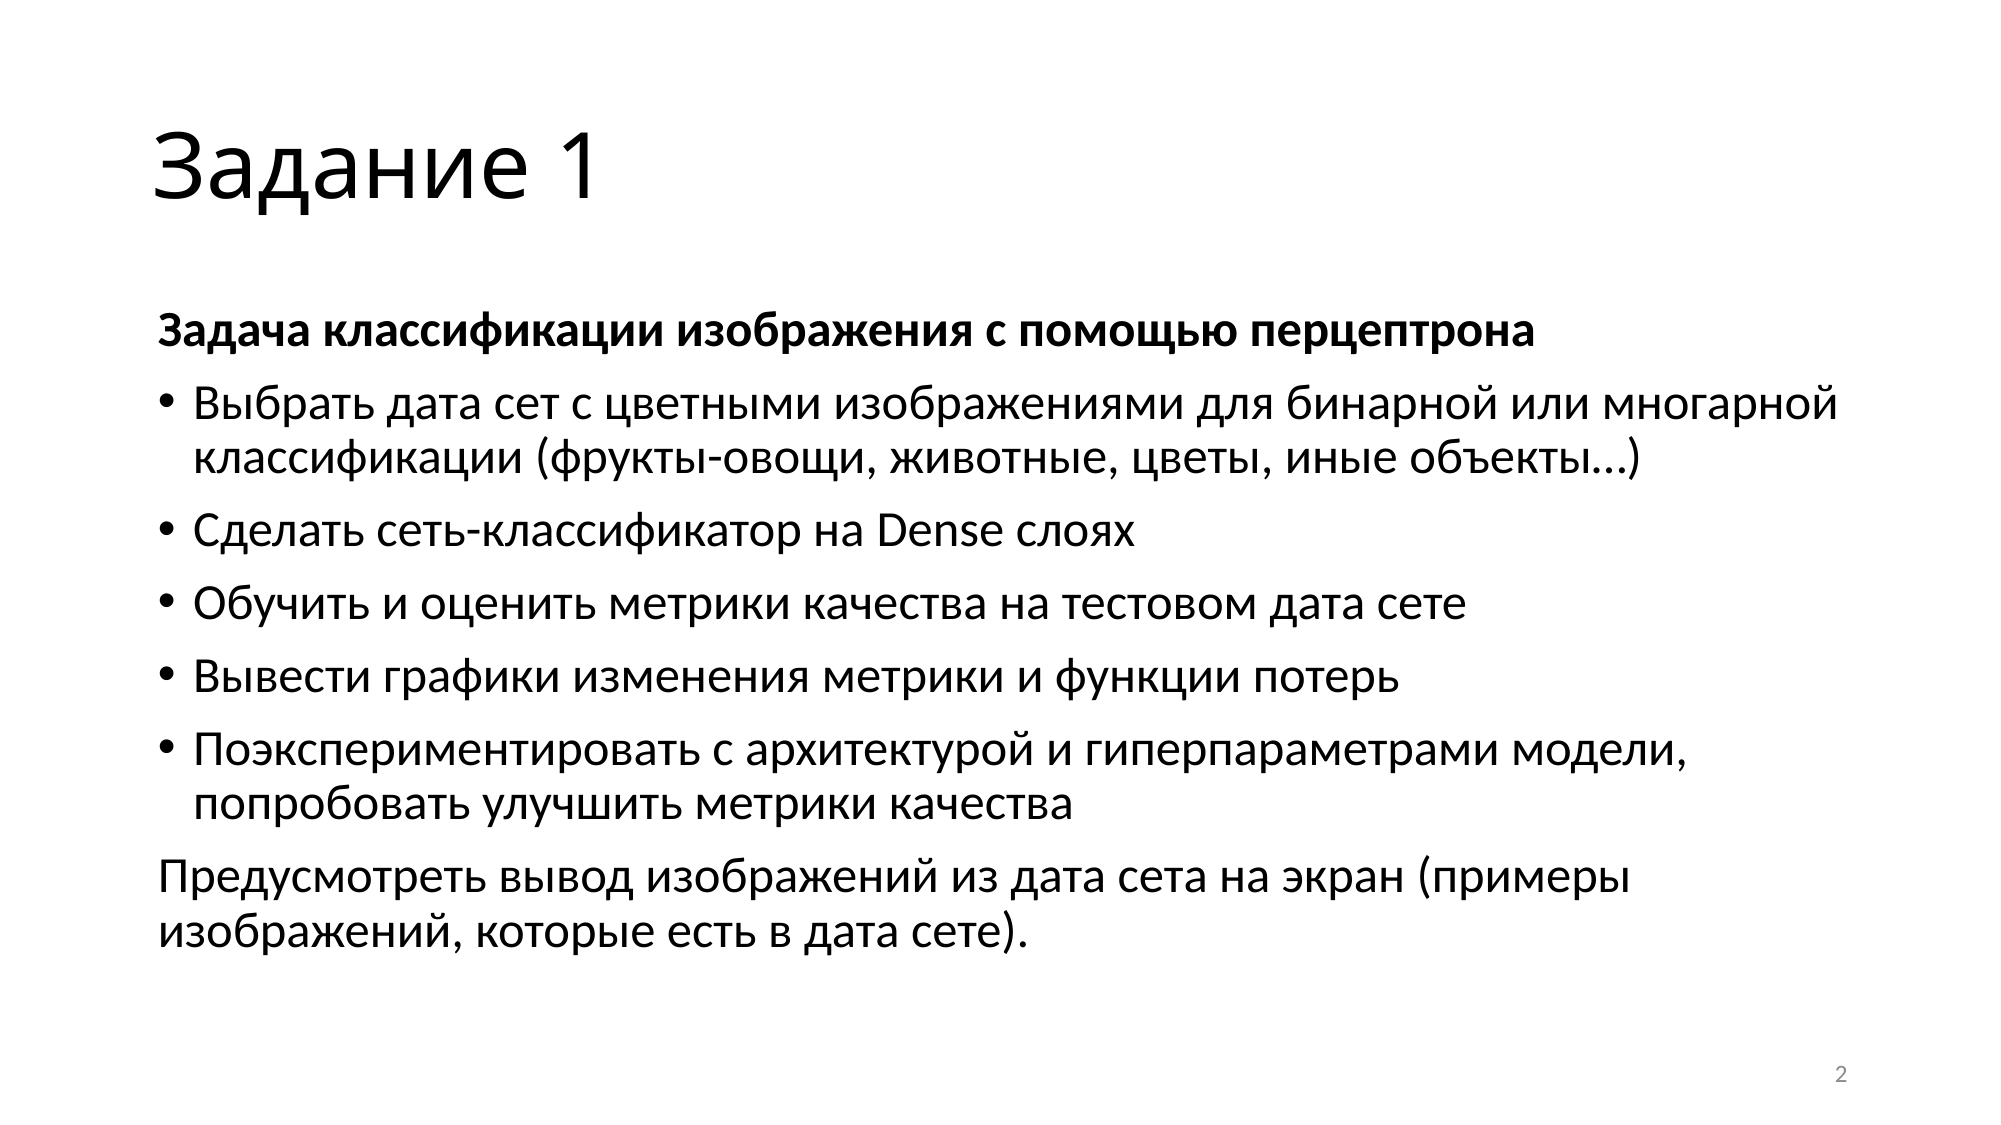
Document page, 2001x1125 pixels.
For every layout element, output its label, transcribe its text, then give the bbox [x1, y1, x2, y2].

slide_number 2 [1412, 1042, 1863, 1103]
list Задача классификации изображения с помощью перцептрона Выбрать дата сет с цветными изображениями для бинарной или многарной классификации (фрукты-овощи, животные, цветы, иные объекты…) Сделать сеть-классификатор на Dense слоях Обучить и оценить метрики качества на тестовом дата сете Вывести графики изменения метрики и функции потерь Поэкспериментировать с архитектурой и гиперпараметрами модели, попробовать улучшить метрики качества Предусмотреть вывод изображений из дата сета на экран (примеры изображений, которые есть в дата сете). [142, 295, 1868, 1010]
title Задание 1 [137, 59, 1863, 278]
